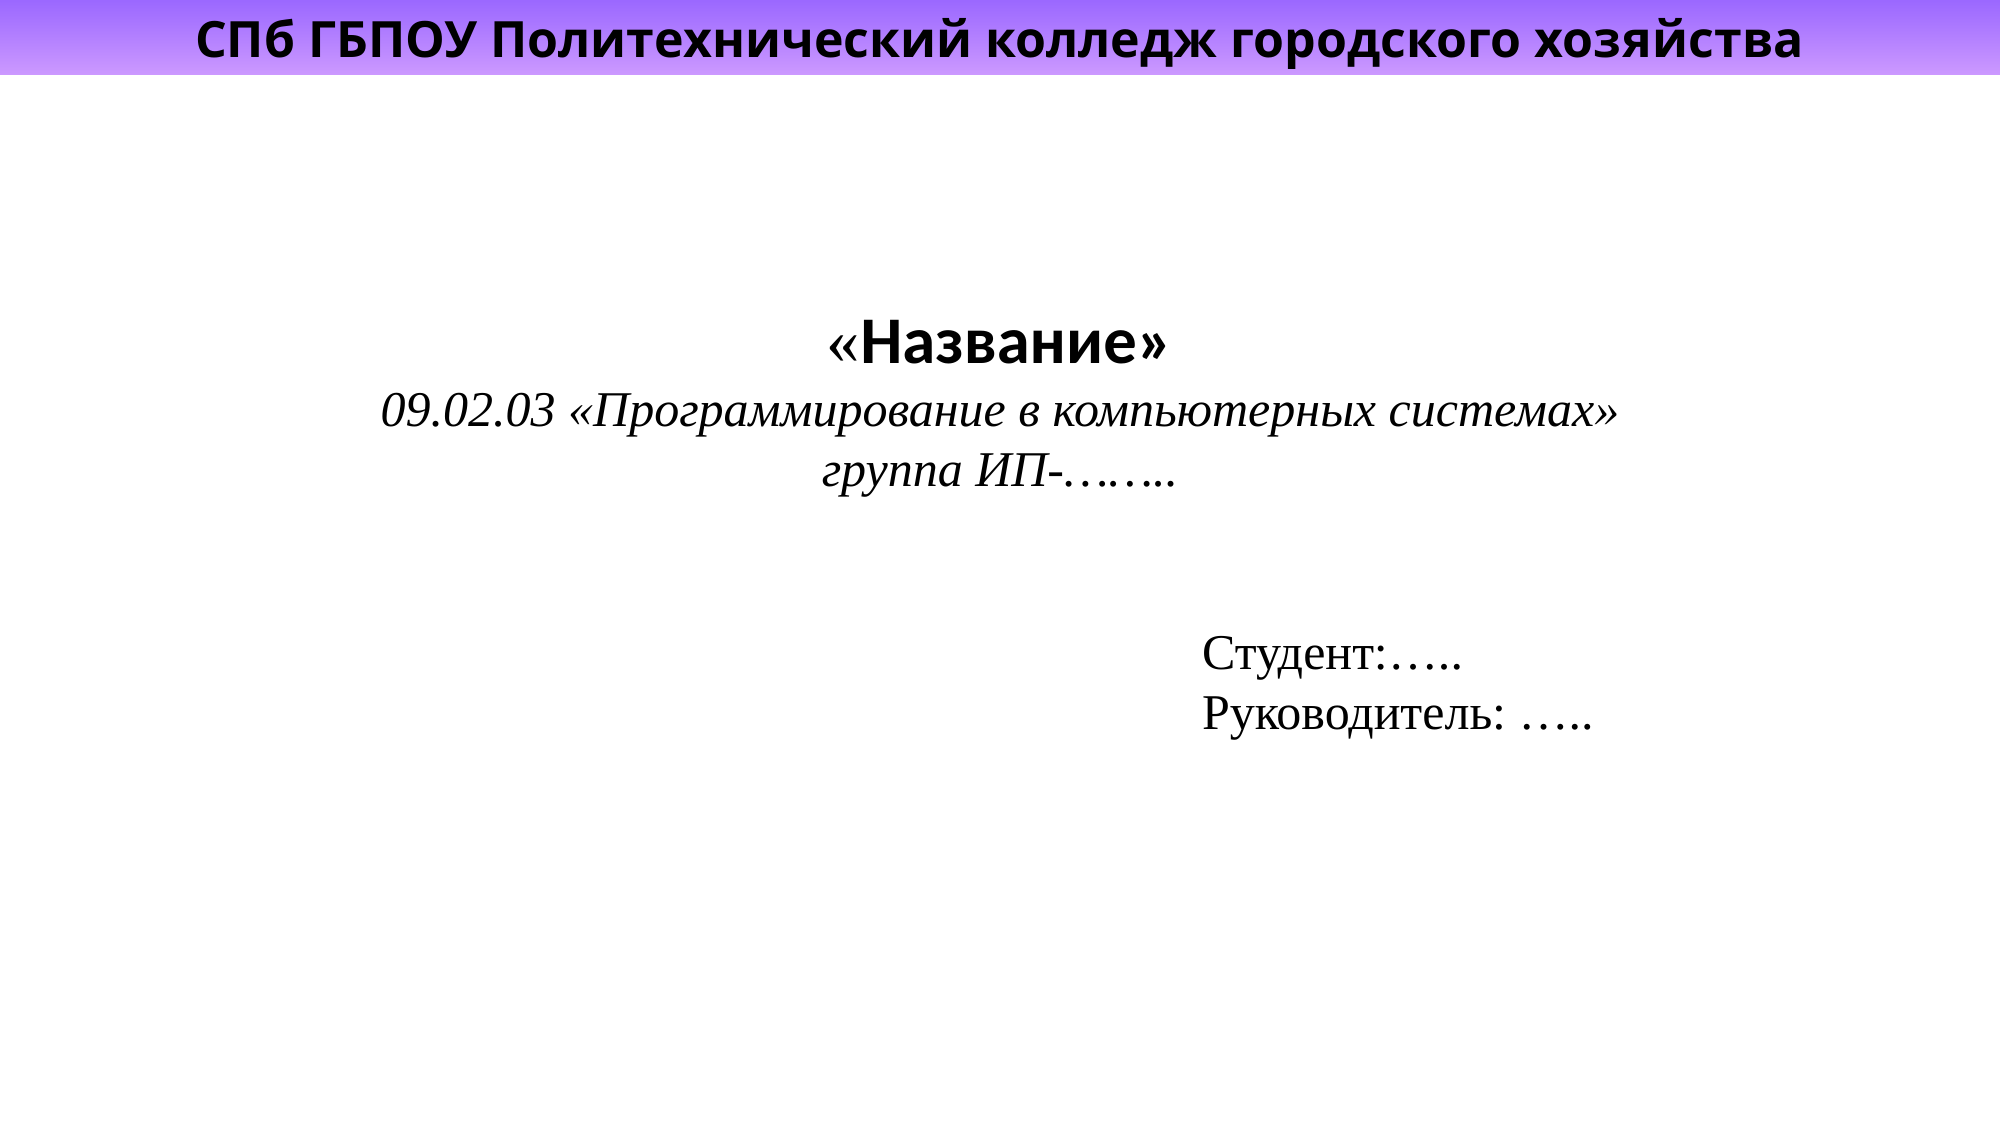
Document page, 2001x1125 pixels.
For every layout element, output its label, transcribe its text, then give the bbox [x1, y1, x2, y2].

text_box «Название» 09.02.03 «Программирование в компьютерных системах» группа ИП-…….. [362, 289, 1638, 505]
text_box Студент:….. Руководитель: ….. [1187, 612, 1863, 748]
text_box СПб ГБПОУ Политехнический колледж городского хозяйства [0, 0, 2000, 75]
